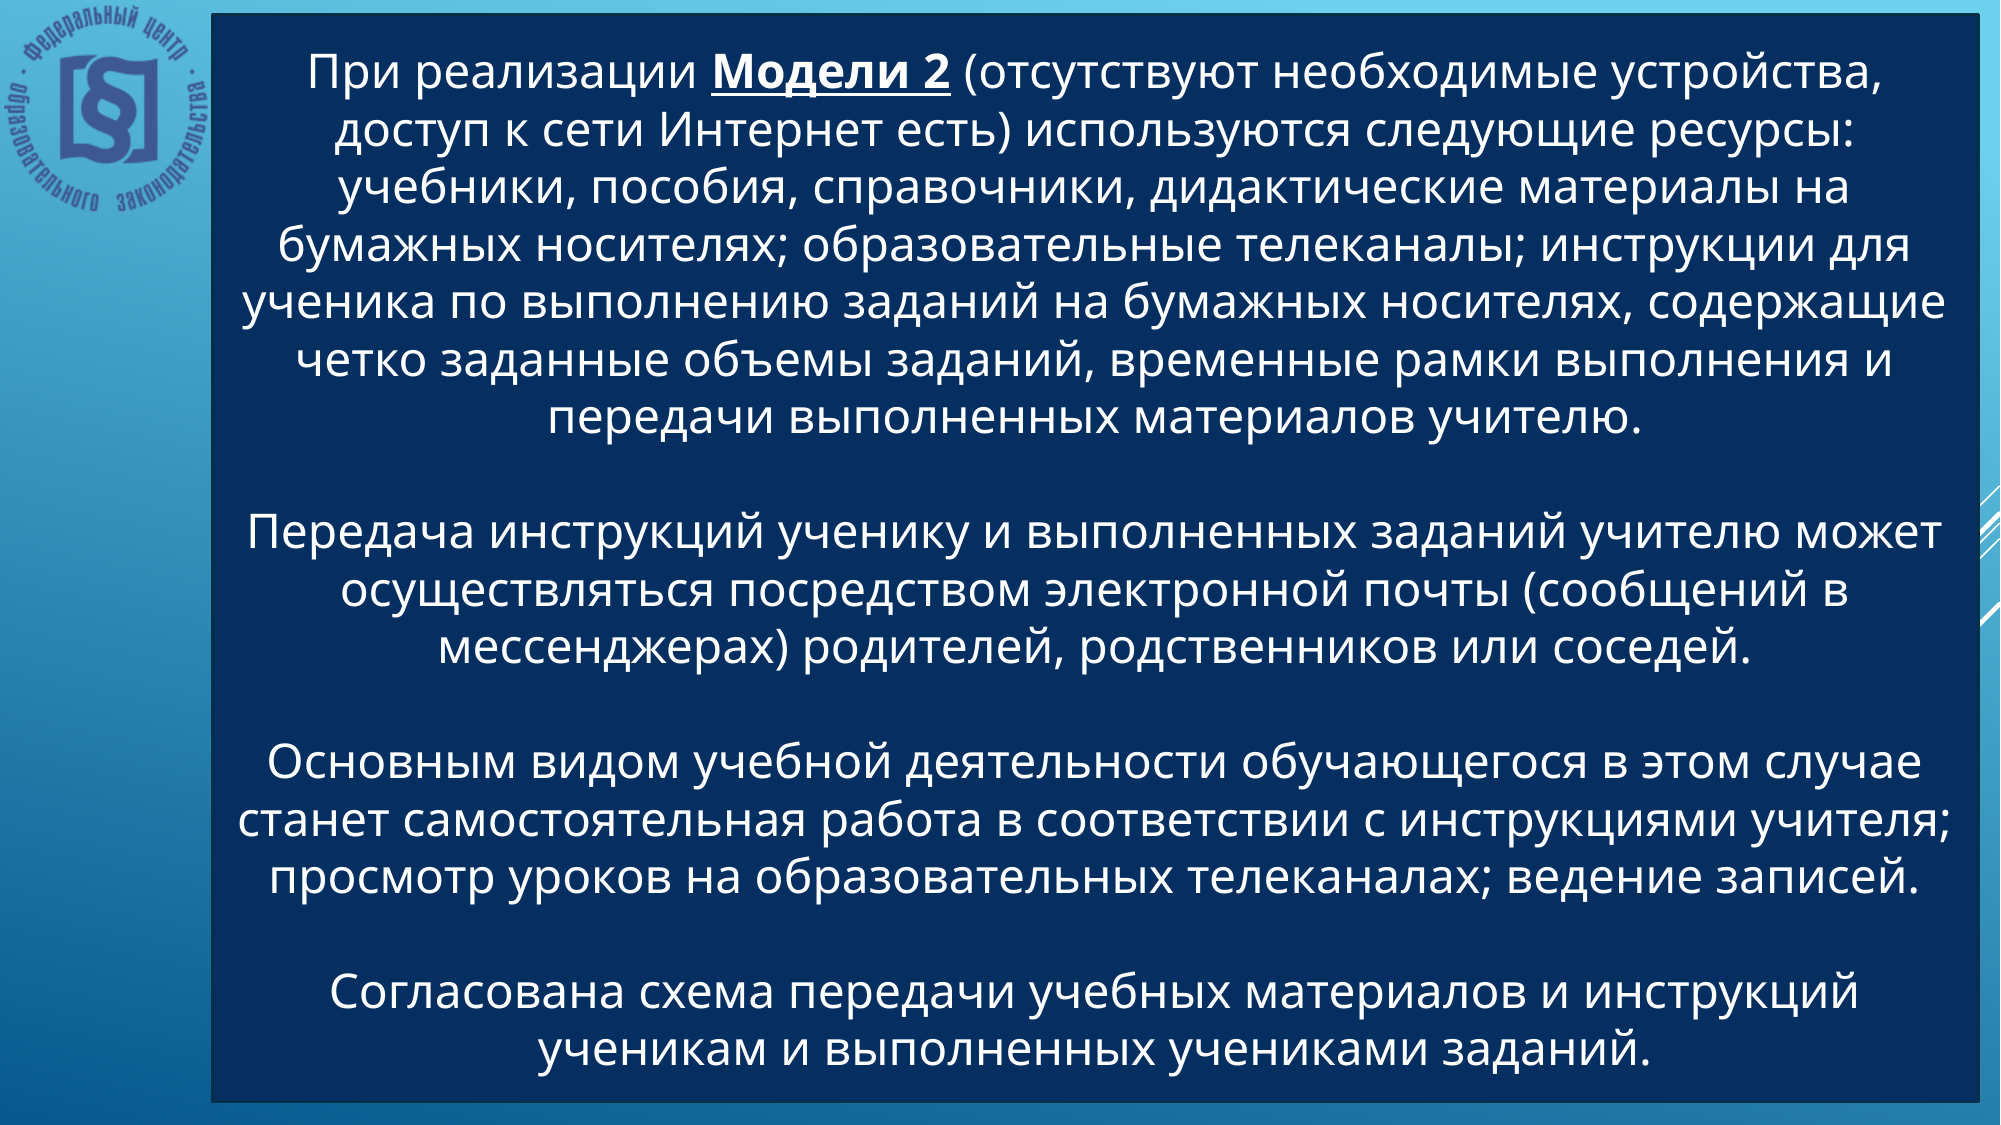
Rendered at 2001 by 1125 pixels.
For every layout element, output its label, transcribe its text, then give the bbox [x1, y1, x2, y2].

picture [0, 0, 211, 219]
text_box При реализации Модели 2 (отсутствуют необходимые устройства, доступ к сети Интернет есть) используются следующие ресурсы: учебники, пособия, справочники, дидактические материалы на бумажных носителях; образовательные телеканалы; инструкции для ученика по выполнению заданий на бумажных носителях, содержащие четко заданные объемы заданий, временные рамки выполнения и передачи выполненных материалов учителю. Передача инструкций ученику и выполненных заданий учителю может осуществляться посредством электронной почты (сообщений в мессенджерах) родителей, родственников или соседей. Основным видом учебной деятельности обучающегося в этом случае станет самостоятельная работа в соответствии с инструкциями учителя; просмотр уроков на образовательных телеканалах; ведение записей. Согласована схема передачи учебных материалов и инструкций ученикам и выполненных учениками заданий. [211, 13, 1980, 1103]
